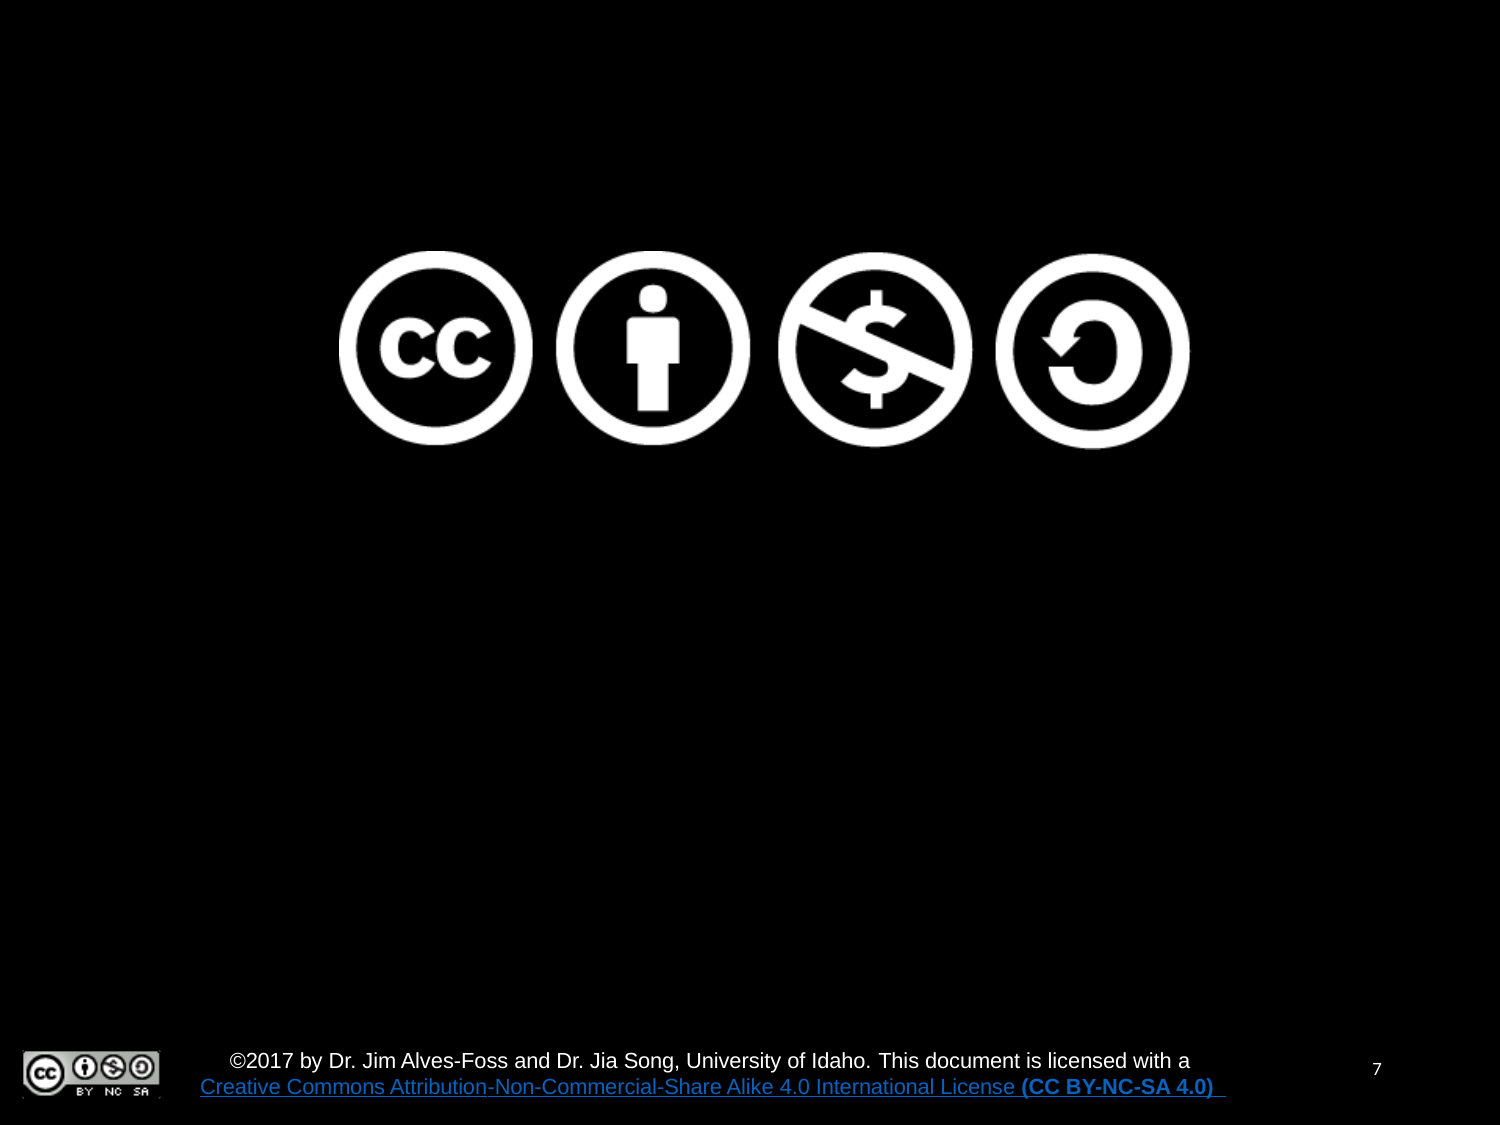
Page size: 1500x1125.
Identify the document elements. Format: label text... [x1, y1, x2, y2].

picture [22, 1050, 161, 1099]
slide_number 7 [1315, 1038, 1397, 1099]
picture [339, 251, 1193, 450]
